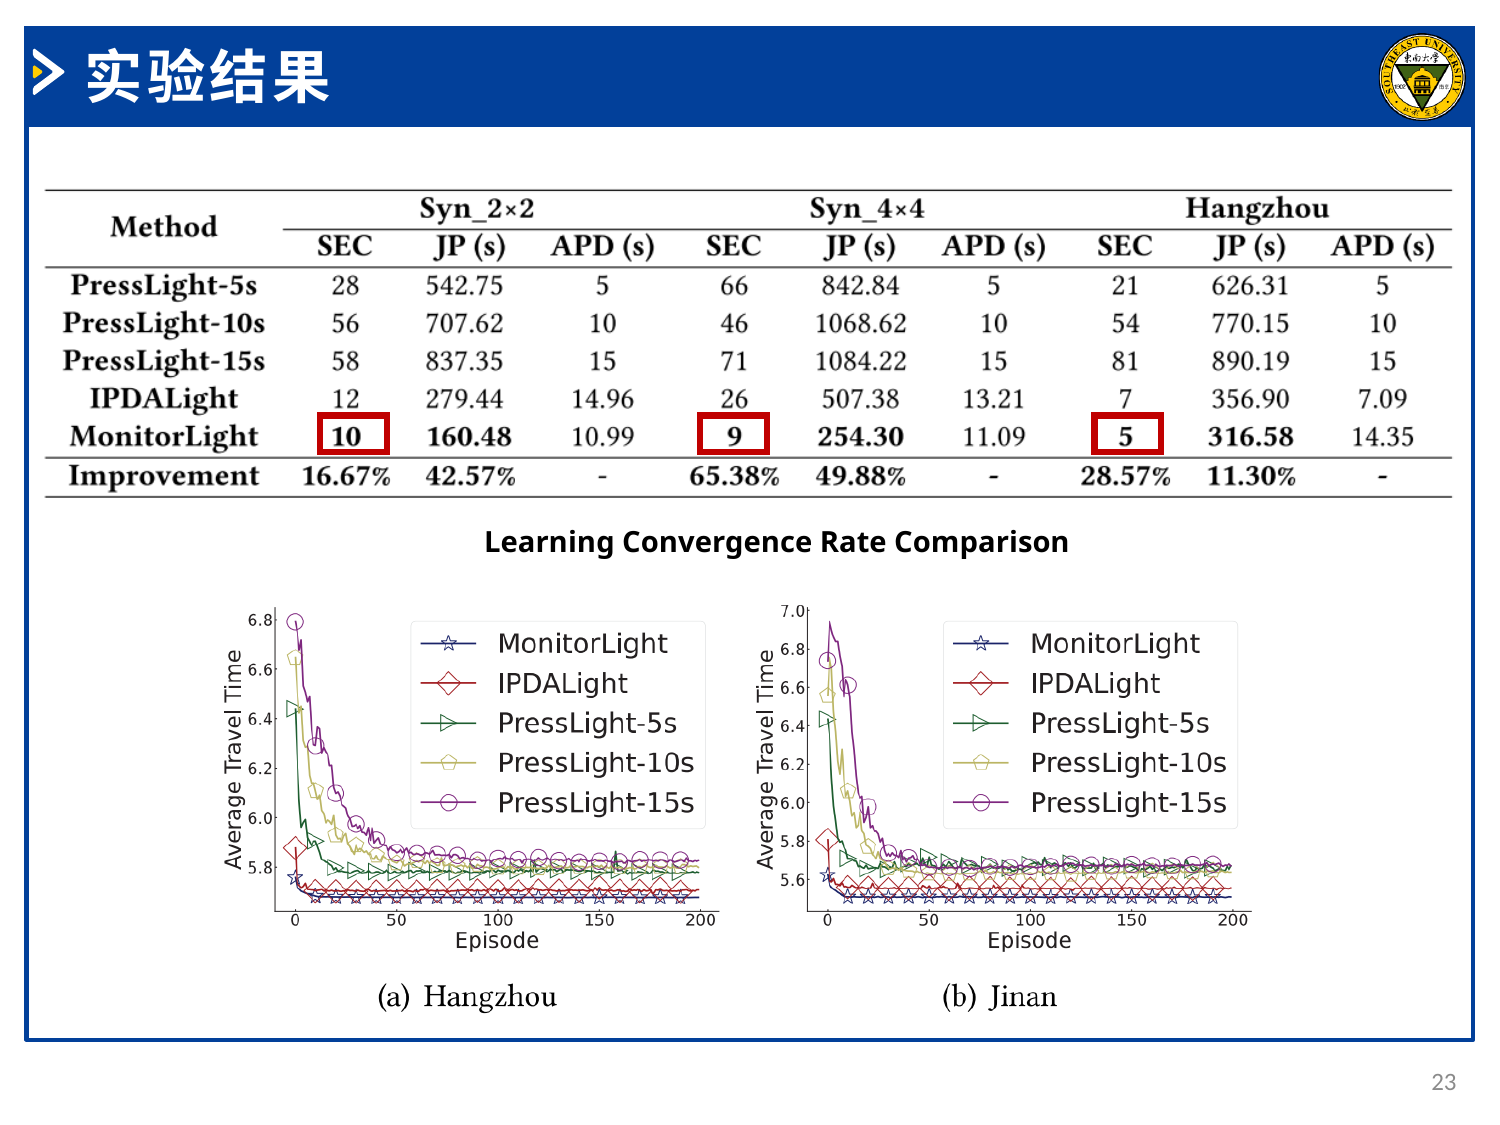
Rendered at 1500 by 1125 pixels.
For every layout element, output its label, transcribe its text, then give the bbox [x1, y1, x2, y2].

slide_number 23 [1382, 1051, 1472, 1111]
picture [38, 174, 1469, 516]
picture [194, 576, 1288, 1023]
picture [1378, 33, 1467, 121]
text_box 实验结果 [70, 32, 605, 118]
text_box Learning Convergence Rate Comparison [469, 516, 1039, 576]
